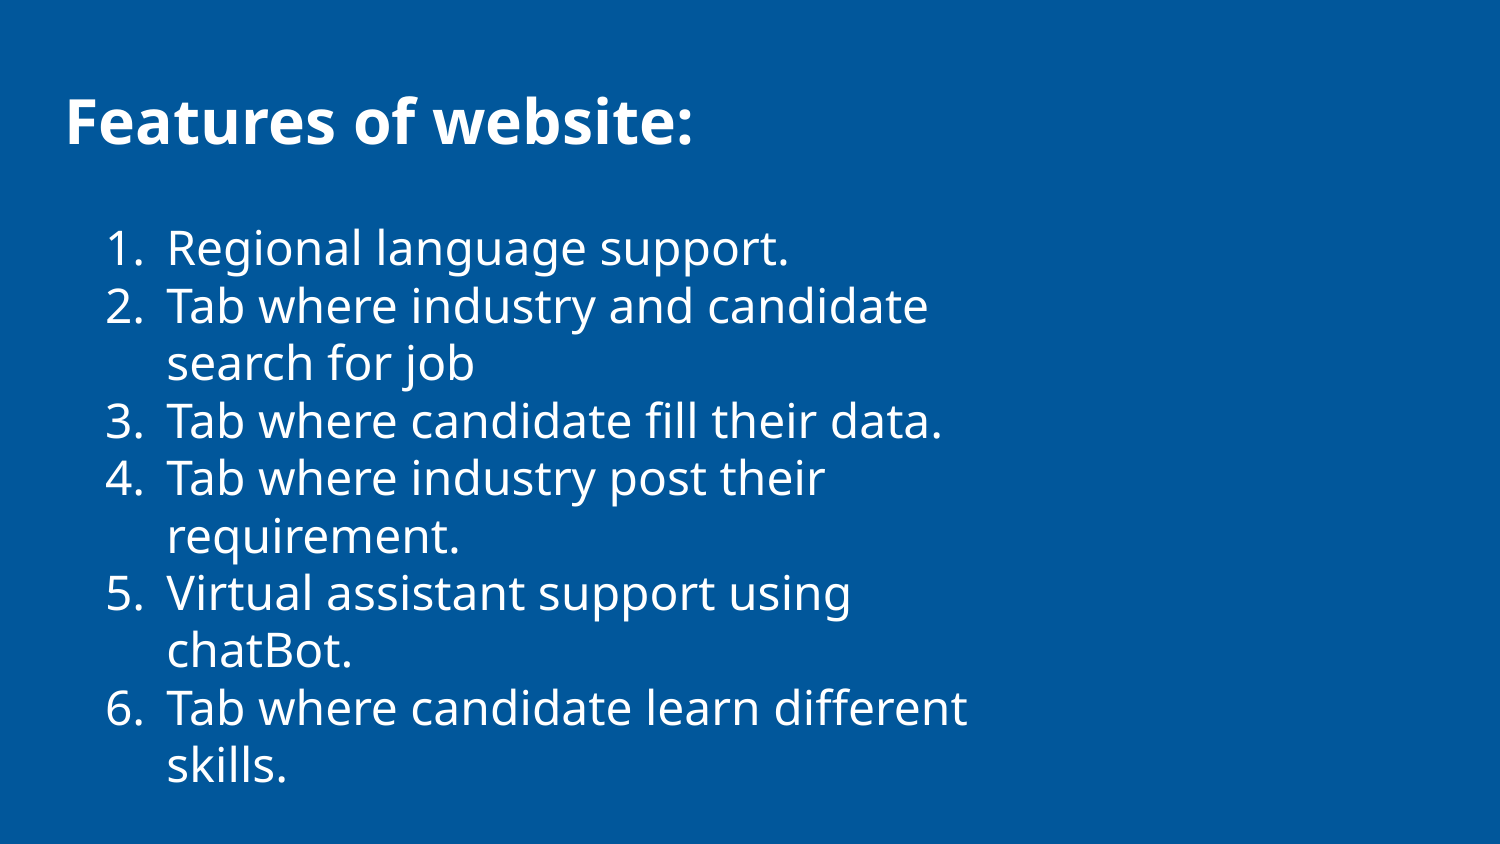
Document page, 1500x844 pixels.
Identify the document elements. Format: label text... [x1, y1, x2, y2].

text_box Regional language support. Tab where industry and candidate search for job Tab where candidate fill their data. Tab where industry post their requirement. Virtual assistant support using chatBot. Tab where candidate learn different skills. [76, 202, 1065, 709]
title Features of website: [49, 67, 1448, 173]
